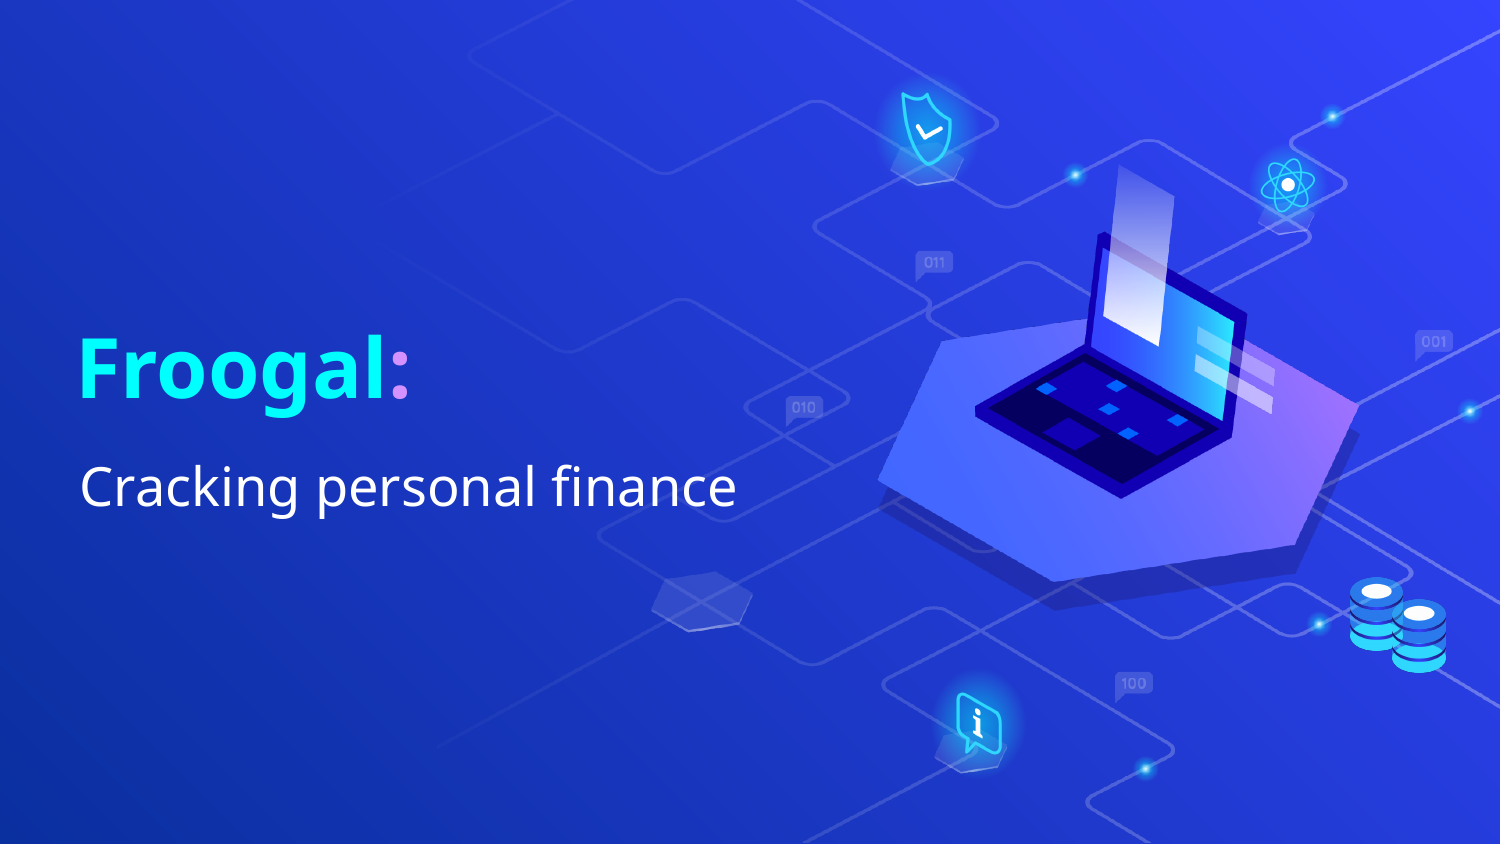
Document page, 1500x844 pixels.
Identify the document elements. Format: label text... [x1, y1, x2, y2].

subtitle Cracking personal finance [75, 427, 825, 586]
picture [0, 0, 1500, 844]
title Froogal: [75, 225, 775, 416]
